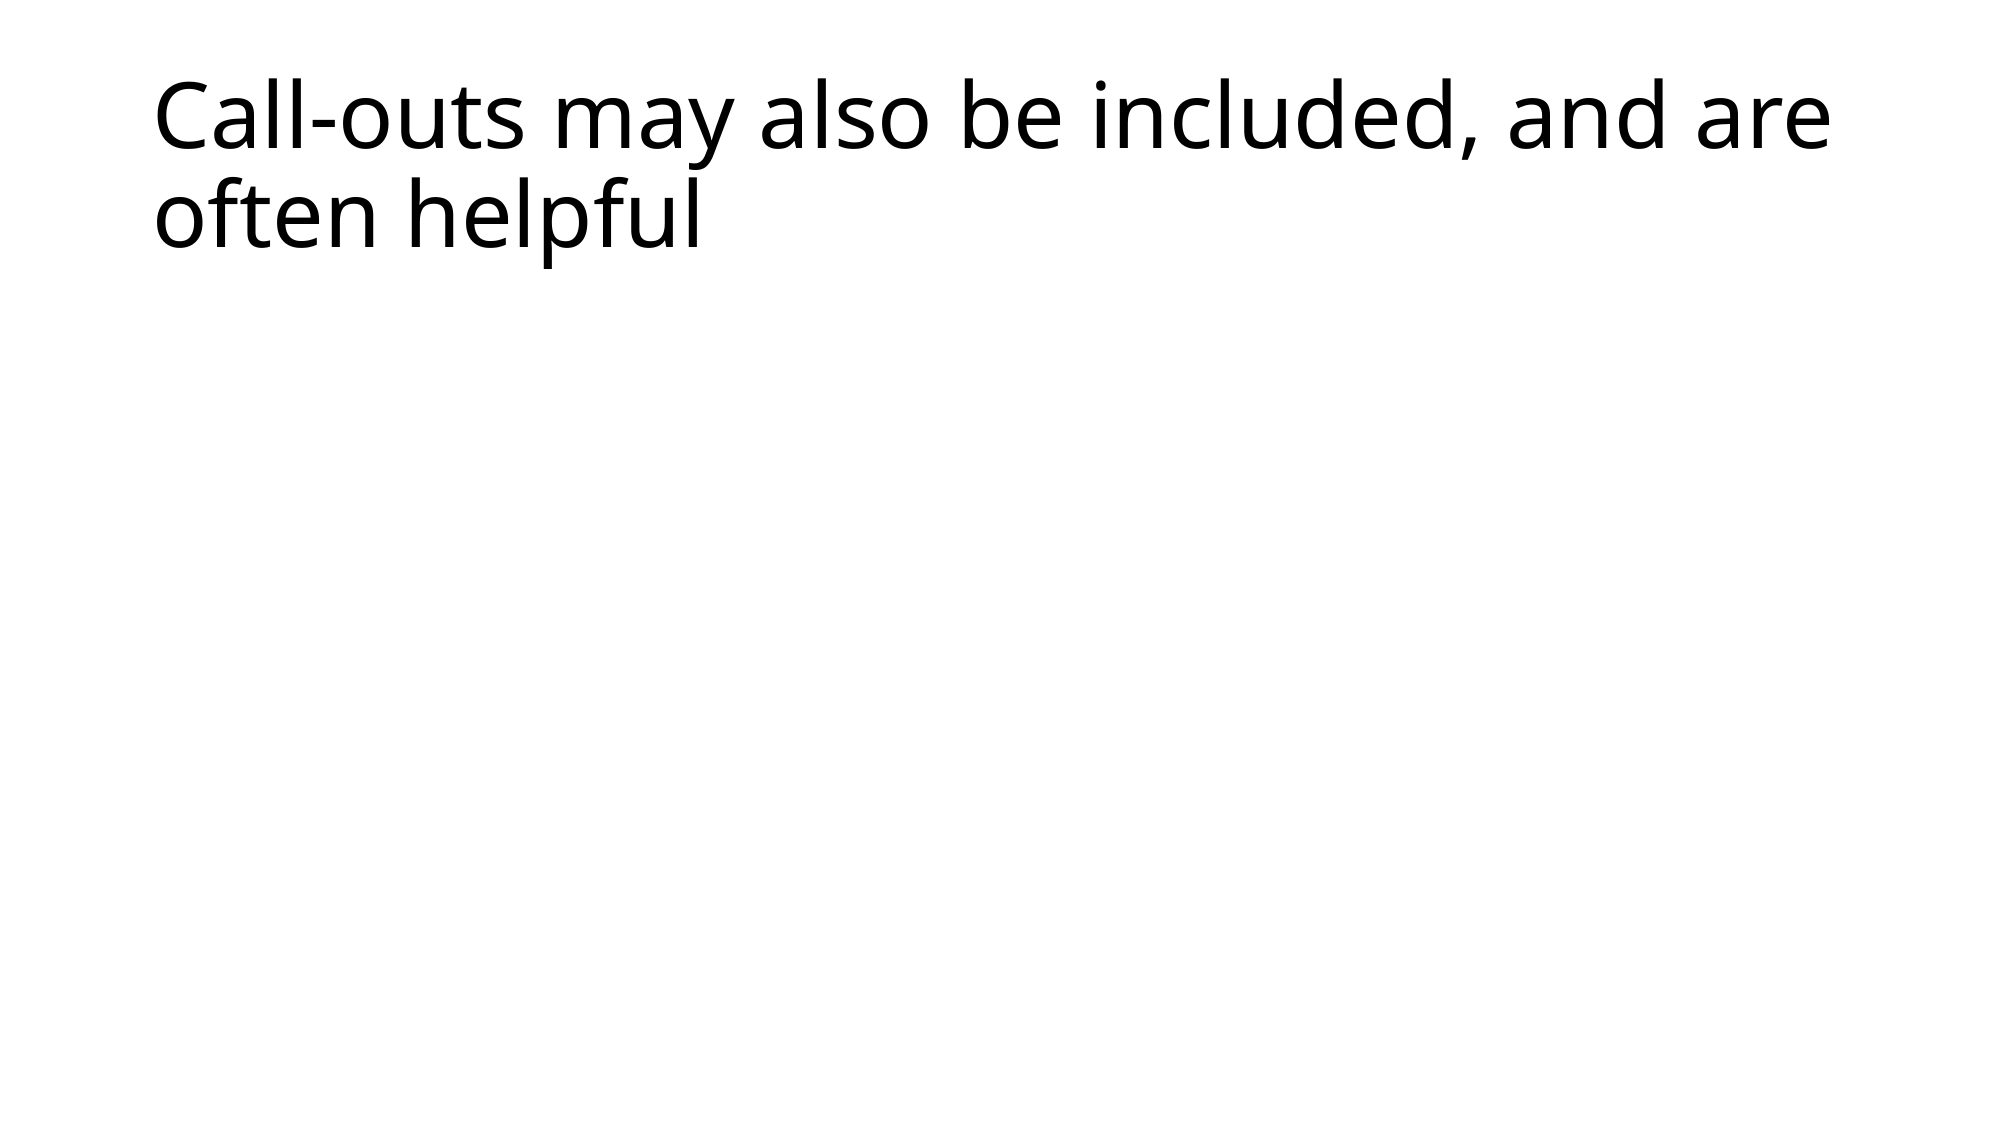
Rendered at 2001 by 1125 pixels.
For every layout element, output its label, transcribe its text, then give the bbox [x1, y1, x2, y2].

title Call-outs may also be included, and are often helpful [137, 59, 1863, 278]
